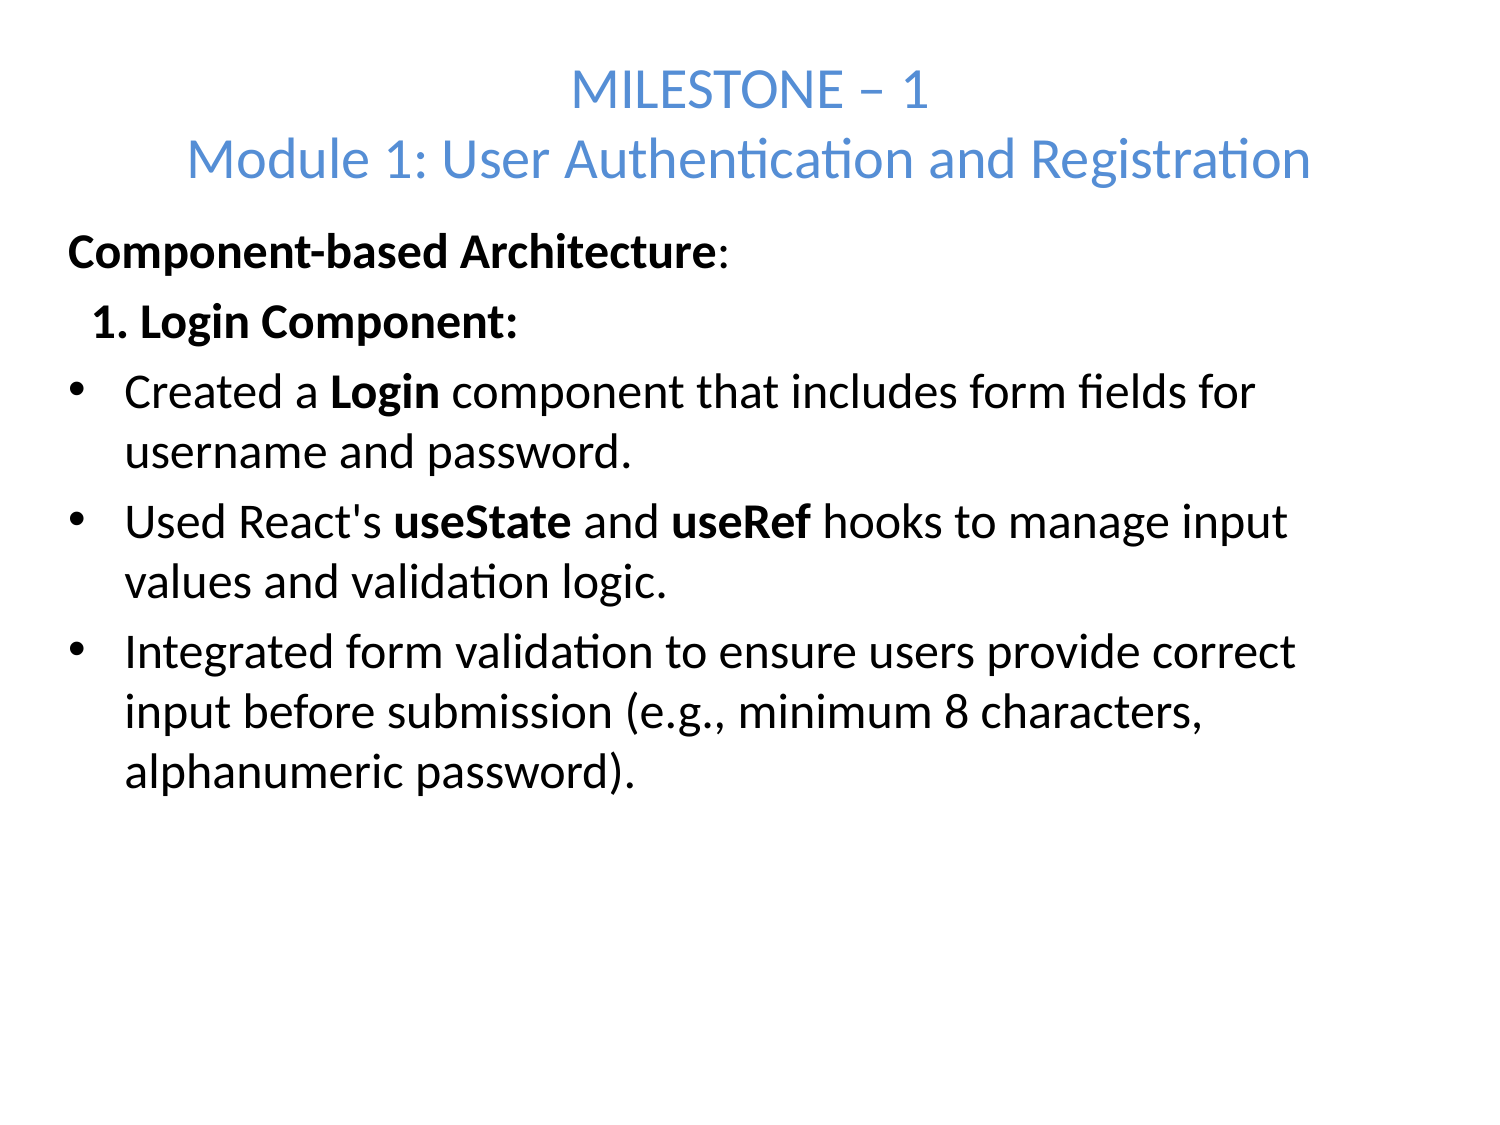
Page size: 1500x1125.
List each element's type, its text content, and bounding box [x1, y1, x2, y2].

title MILESTONE – 1 Module 1: User Authentication and Registration [75, 26, 1425, 211]
list Component-based Architecture: 1. Login Component: Created a Login component that includes form fields for username and password. Used React's useState and useRef hooks to manage input values and validation logic. Integrated form validation to ensure users provide correct input before submission (e.g., minimum 8 characters, alphanumeric password). [53, 211, 1425, 1029]
